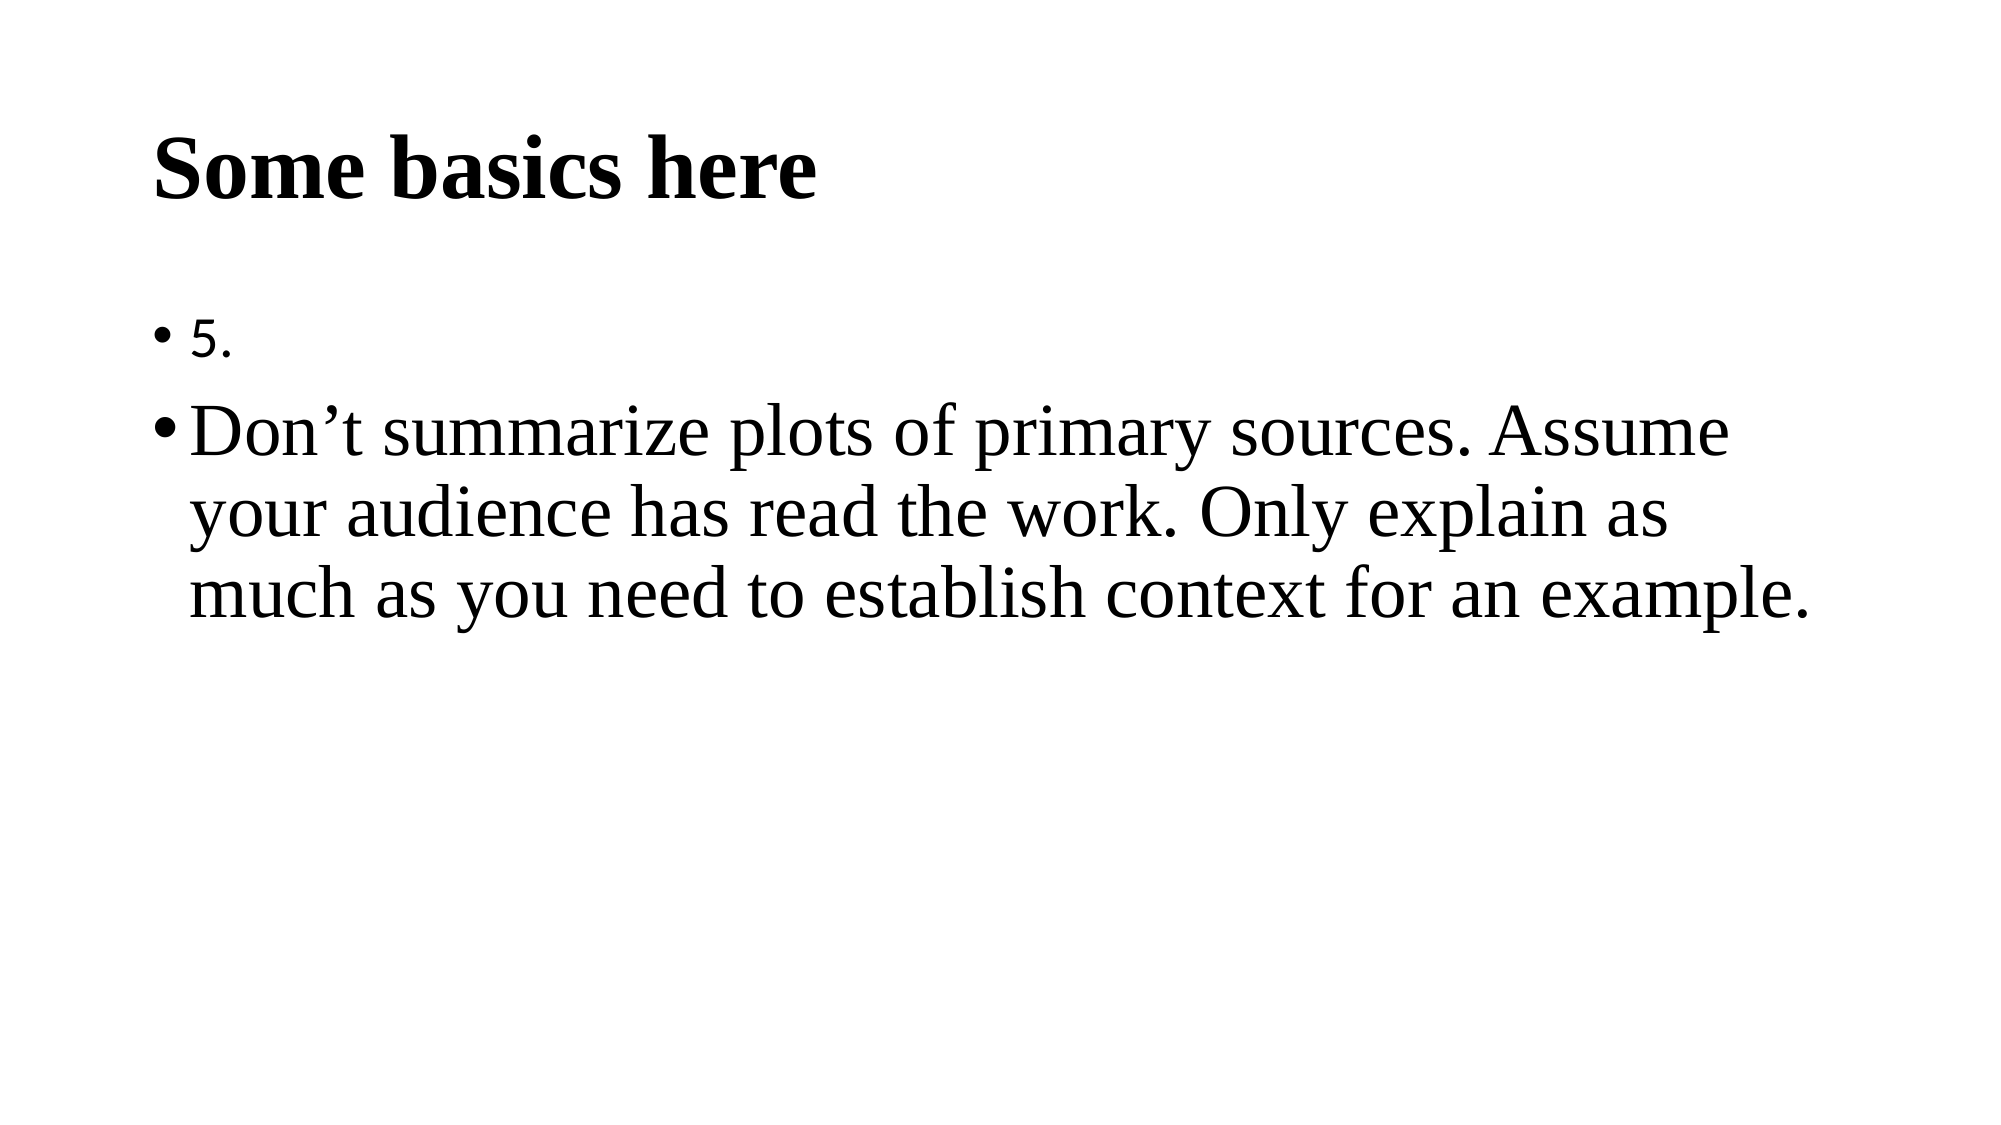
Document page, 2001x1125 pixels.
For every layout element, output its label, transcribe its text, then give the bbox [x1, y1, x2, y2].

list 5. Don’t summarize plots of primary sources. Assume your audience has read the work. Only explain as much as you need to establish context for an example. [137, 299, 1863, 1014]
title Some basics here [137, 59, 1863, 278]
